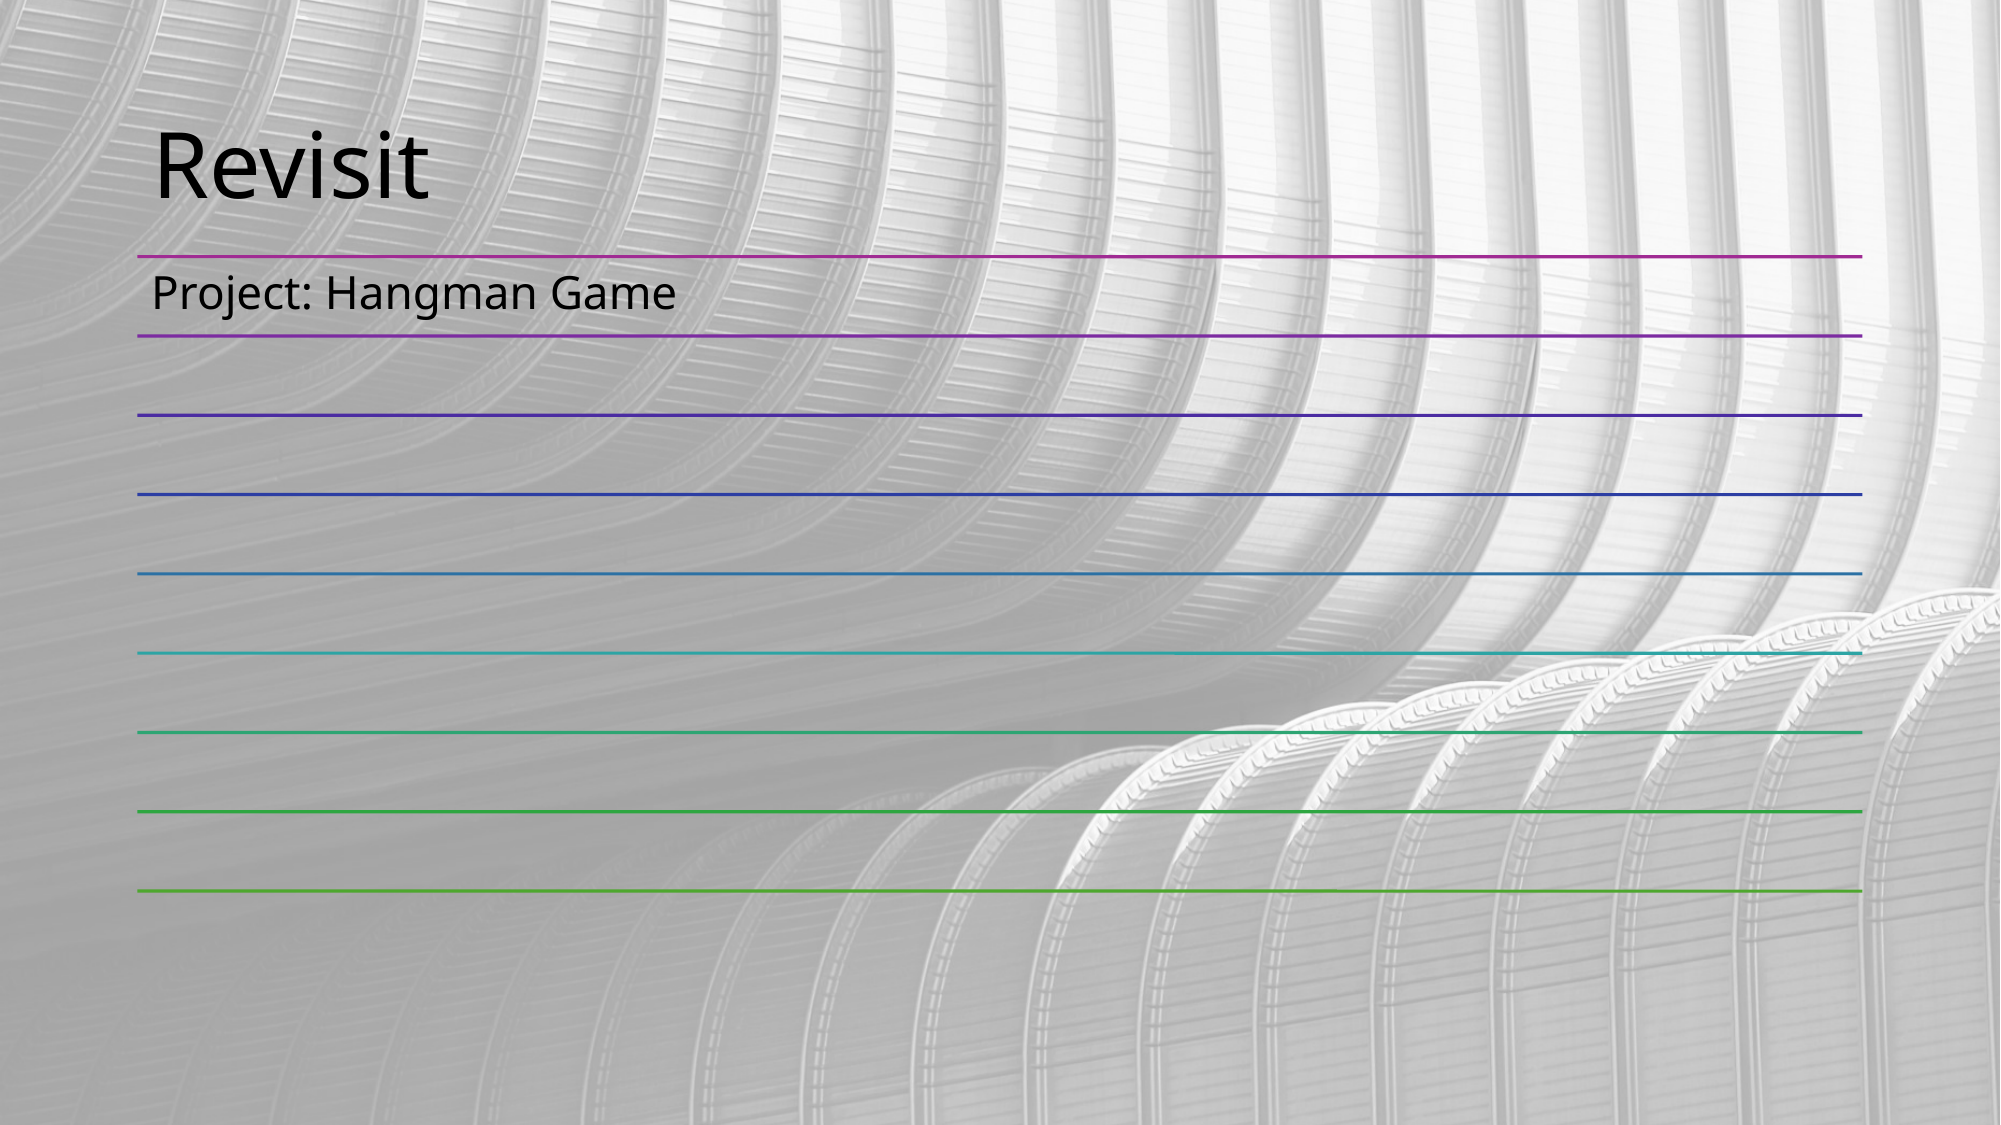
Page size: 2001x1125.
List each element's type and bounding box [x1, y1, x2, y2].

picture [0, 0, 2000, 1125]
list [136, 256, 1863, 971]
